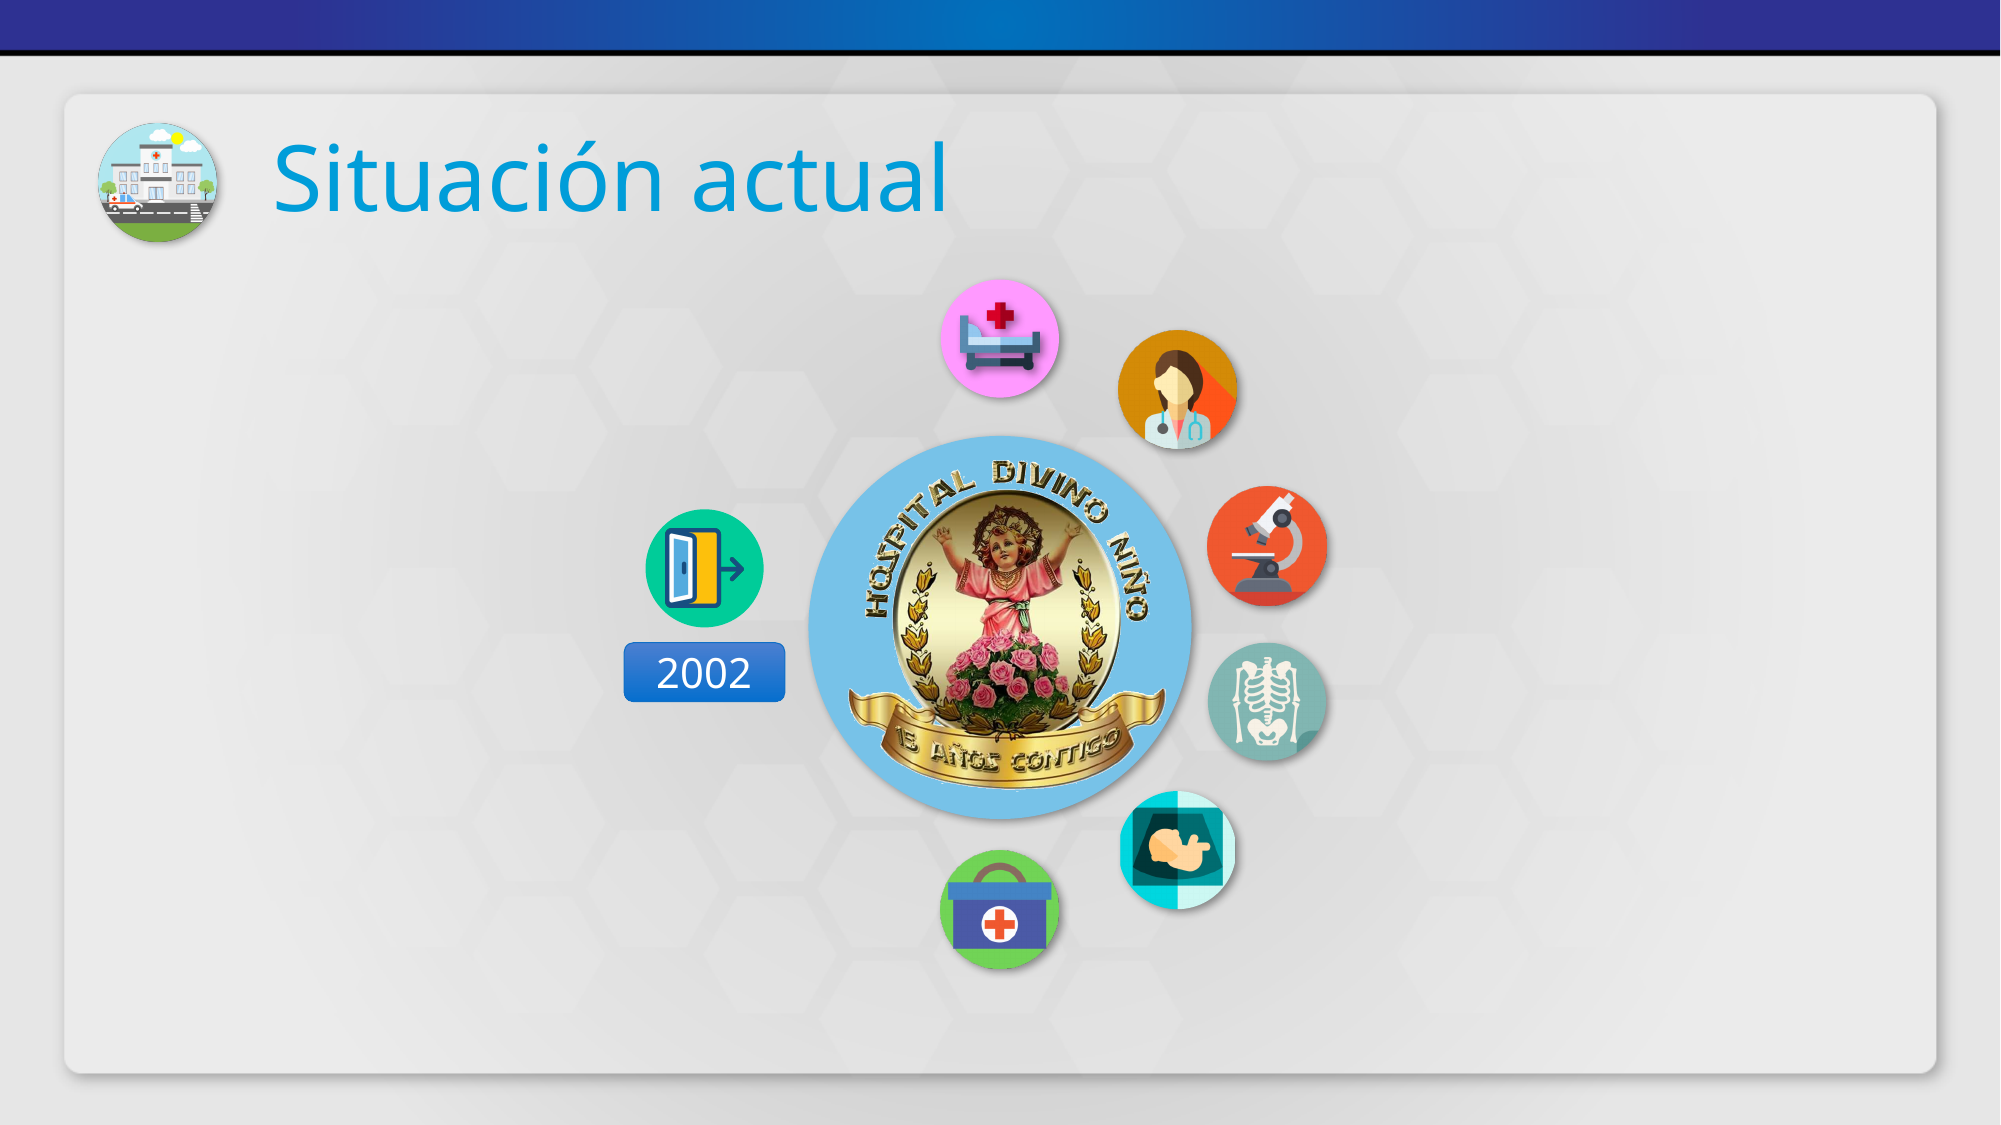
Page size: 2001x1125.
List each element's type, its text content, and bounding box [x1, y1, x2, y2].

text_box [808, 435, 1192, 820]
title Situación actual [257, 123, 1369, 242]
picture [0, 0, 2001, 1125]
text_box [940, 279, 1059, 398]
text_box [645, 509, 764, 628]
text_box 2002 [623, 642, 786, 703]
